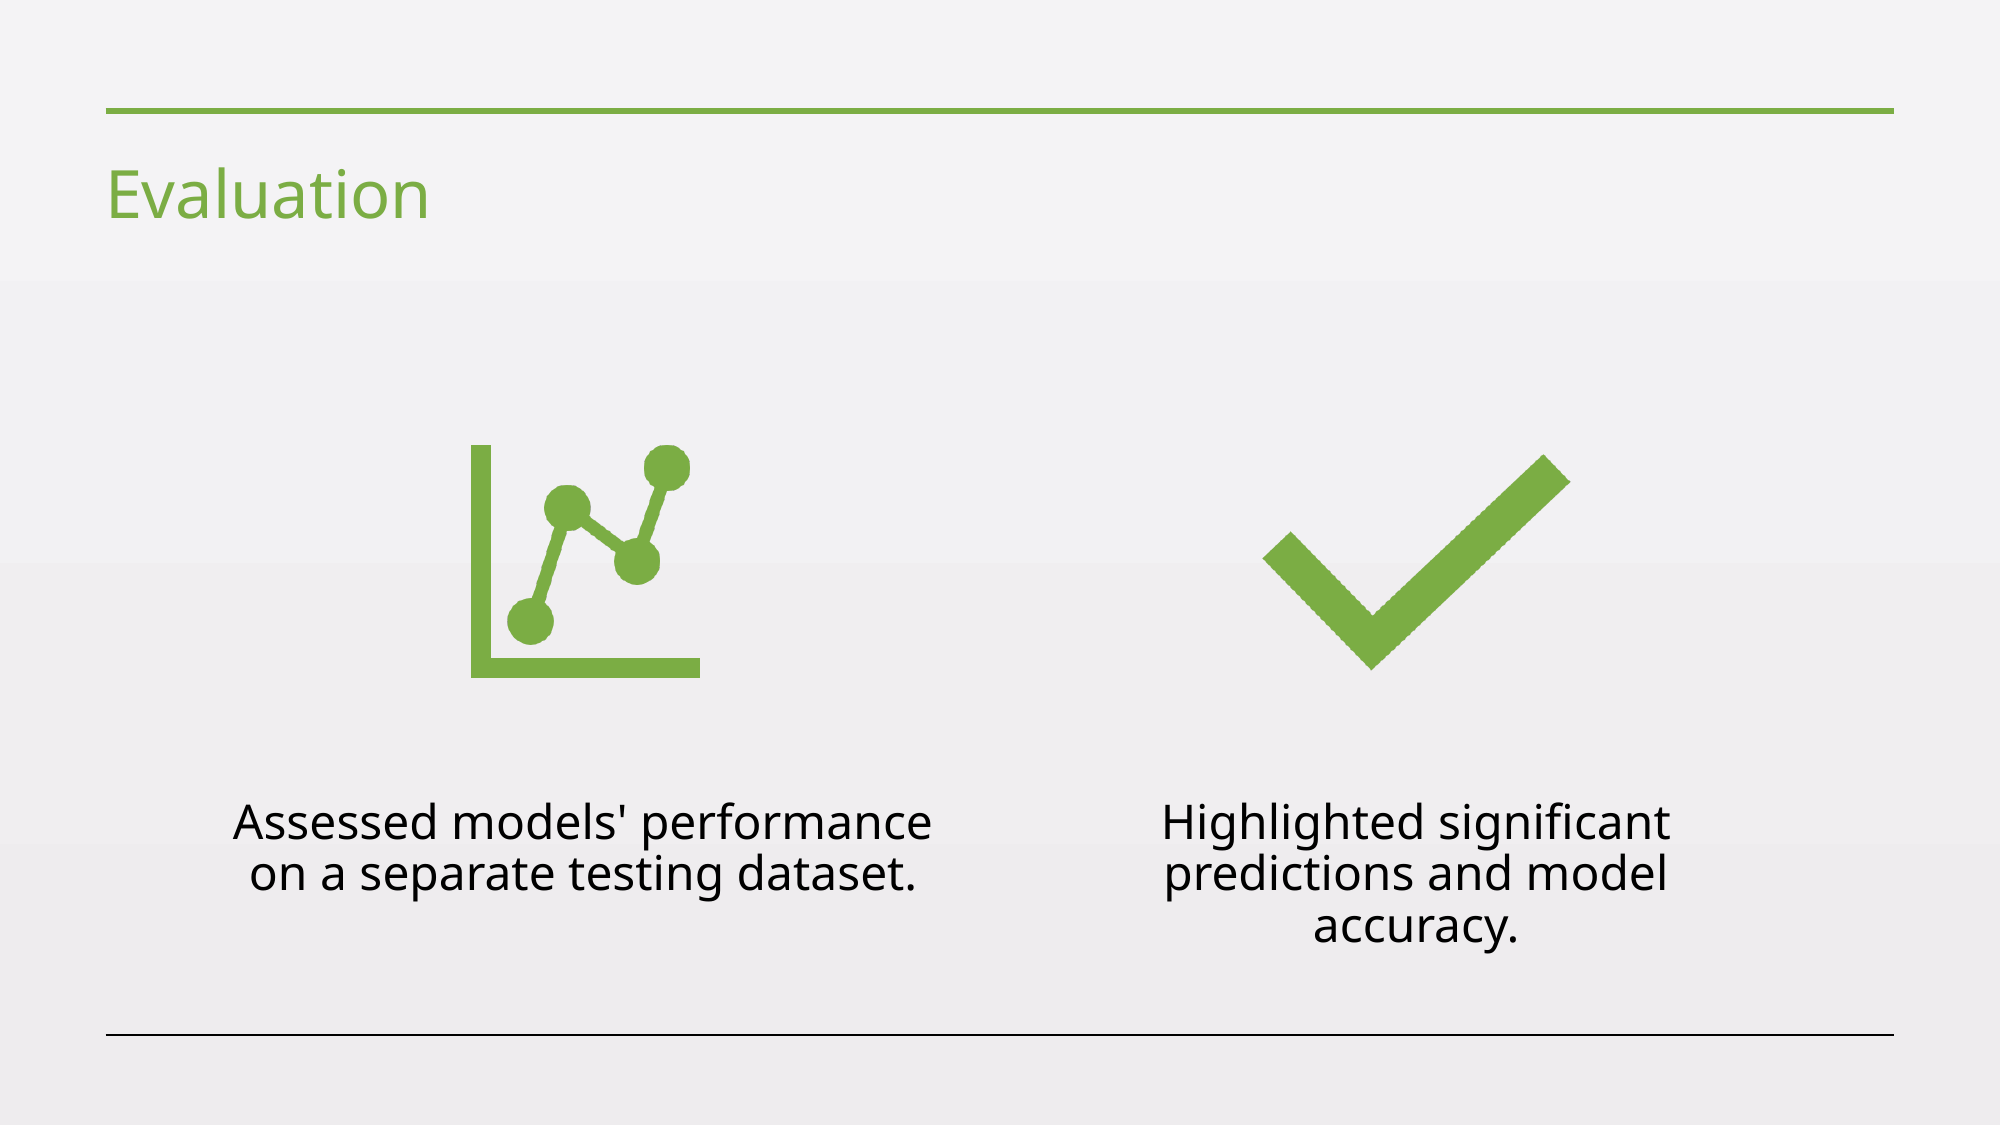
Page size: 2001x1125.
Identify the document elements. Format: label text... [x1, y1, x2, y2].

text_box [0, 0, 2000, 1125]
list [106, 359, 1894, 959]
title Evaluation [90, 156, 1332, 306]
